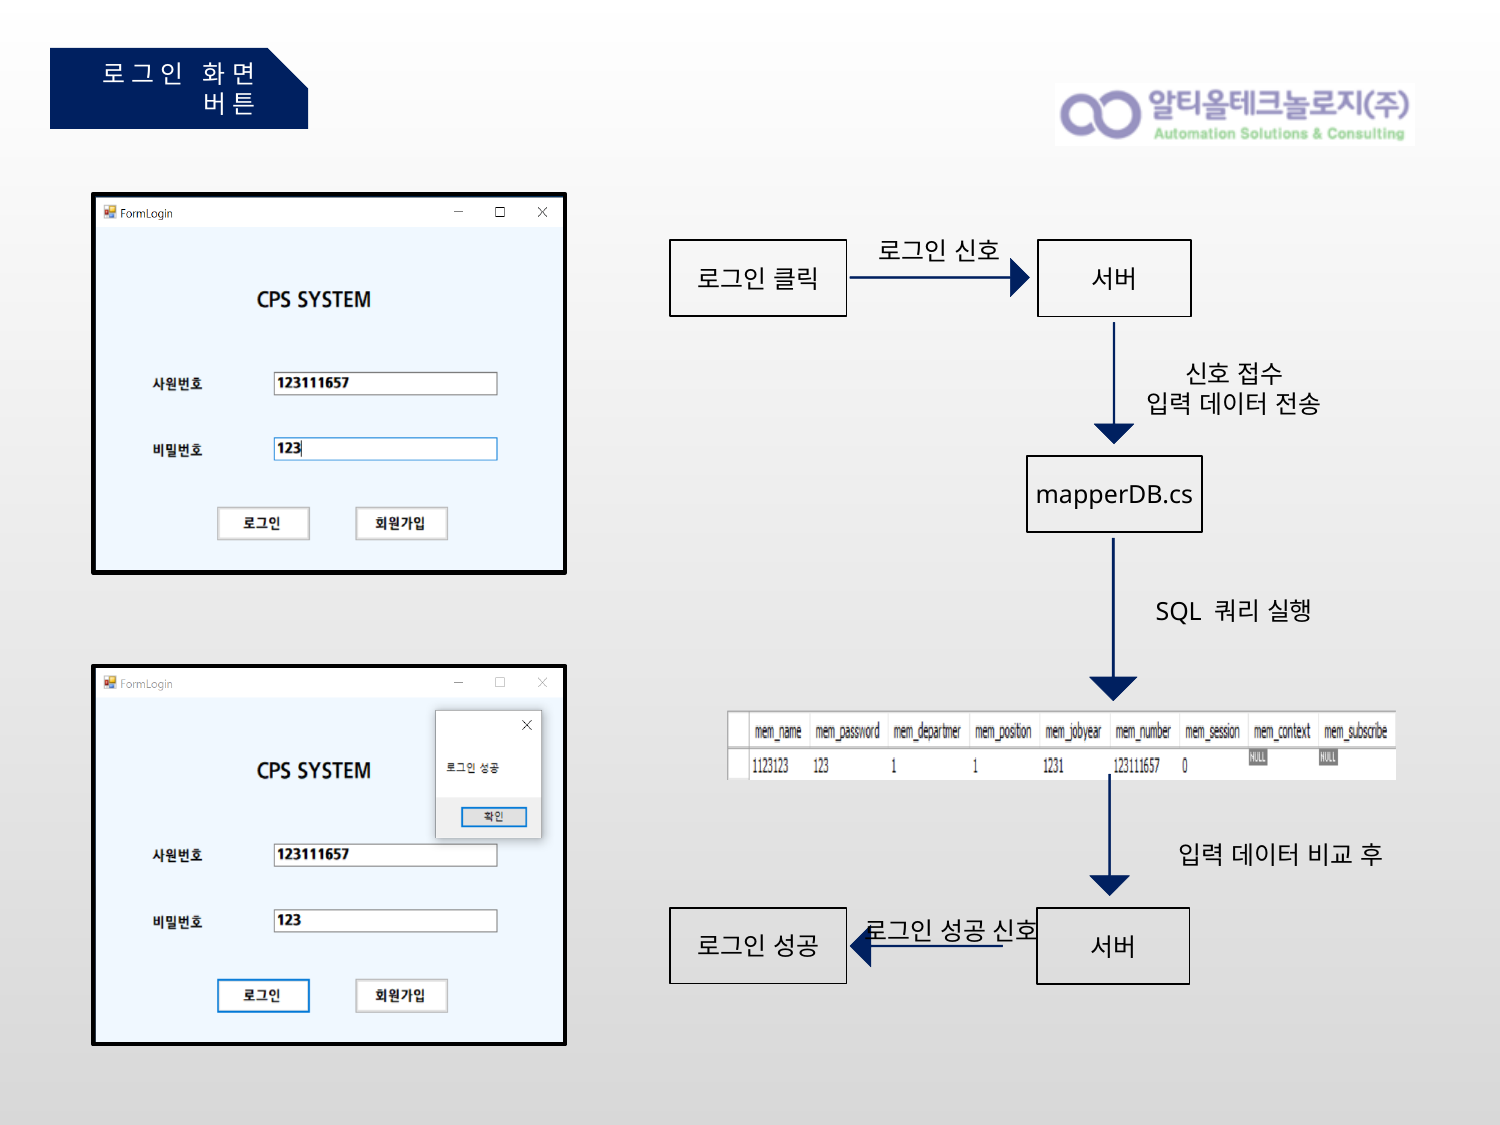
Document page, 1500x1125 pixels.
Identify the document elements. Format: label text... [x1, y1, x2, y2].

picture [94, 667, 564, 1043]
text_box [1089, 787, 1130, 896]
text_box 로그인 성공 [670, 907, 842, 984]
text_box 입력 데이터 비교 후 [1164, 832, 1399, 878]
picture [726, 710, 1396, 780]
picture [94, 195, 564, 571]
text_box 서버 [1038, 240, 1191, 317]
text_box [849, 273, 1030, 297]
text_box 로그인 클릭 [670, 240, 847, 316]
text_box 서버 [1061, 907, 1190, 984]
picture [1055, 83, 1416, 147]
text_box 신호 접수 입력 데이터 전송 [1132, 350, 1337, 426]
text_box [1094, 322, 1132, 444]
text_box mapperDB.cs [1027, 455, 1202, 532]
text_box [1089, 538, 1138, 701]
text_box SQL 쿼리 실행 [1140, 588, 1328, 634]
text_box 로그인 성공 신호 [842, 907, 1061, 1013]
text_box 로그인 화면 버튼 [68, 21, 271, 127]
text_box 로그인 신호 [830, 228, 1050, 273]
